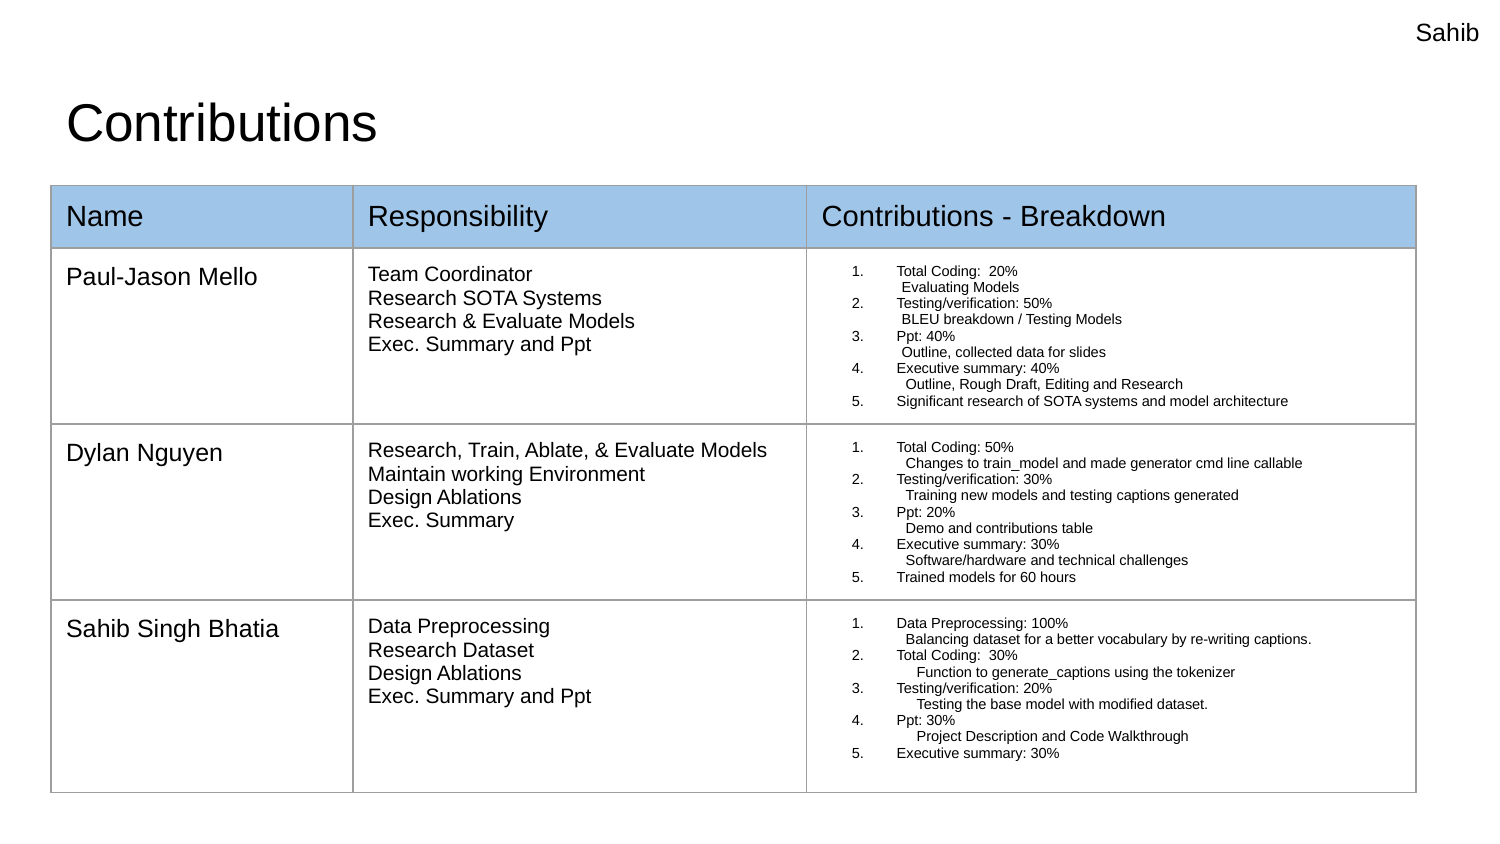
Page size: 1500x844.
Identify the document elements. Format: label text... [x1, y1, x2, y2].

table_cell Paul-Jason Mello [52, 249, 352, 423]
table_header Contributions - Breakdown [807, 186, 1415, 247]
table_header Name [52, 186, 352, 247]
table_cell Total Coding: 20% Evaluating Models Testing/verification: 50% BLEU breakdown / Testing Models Ppt: 40% Outline, collected data for slides Executive summary: 40% Outline, Rough Draft, Editing and Research Significant research of SOTA systems and model architecture [807, 249, 1415, 423]
text_box Sahib [1400, 1, 1500, 62]
title Contributions [51, 72, 1449, 167]
table_cell Total Coding: 50% Changes to train_model and made generator cmd line callable Testing/verification: 30% Training new models and testing captions generated Ppt: 20% Demo and contributions table Executive summary: 30% Software/hardware and technical challenges Trained models for 60 hours [807, 425, 1415, 599]
table_cell Dylan Nguyen [52, 425, 352, 599]
table_cell Research, Train, Ablate, & Evaluate Models Maintain working Environment Design Ablations Exec. Summary [354, 425, 806, 599]
table_cell Sahib Singh Bhatia [52, 601, 352, 792]
table_cell Data Preprocessing: 100% Balancing dataset for a better vocabulary by re-writing captions. Total Coding: 30% Function to generate_captions using the tokenizer Testing/verification: 20% Testing the base model with modified dataset. Ppt: 30% Project Description and Code Walkthrough Executive summary: 30% [807, 601, 1415, 792]
table_header Responsibility [354, 186, 806, 247]
table_cell Data Preprocessing Research Dataset Design Ablations Exec. Summary and Ppt [354, 601, 806, 792]
table_cell Team Coordinator Research SOTA Systems Research & Evaluate Models Exec. Summary and Ppt [354, 249, 806, 423]
